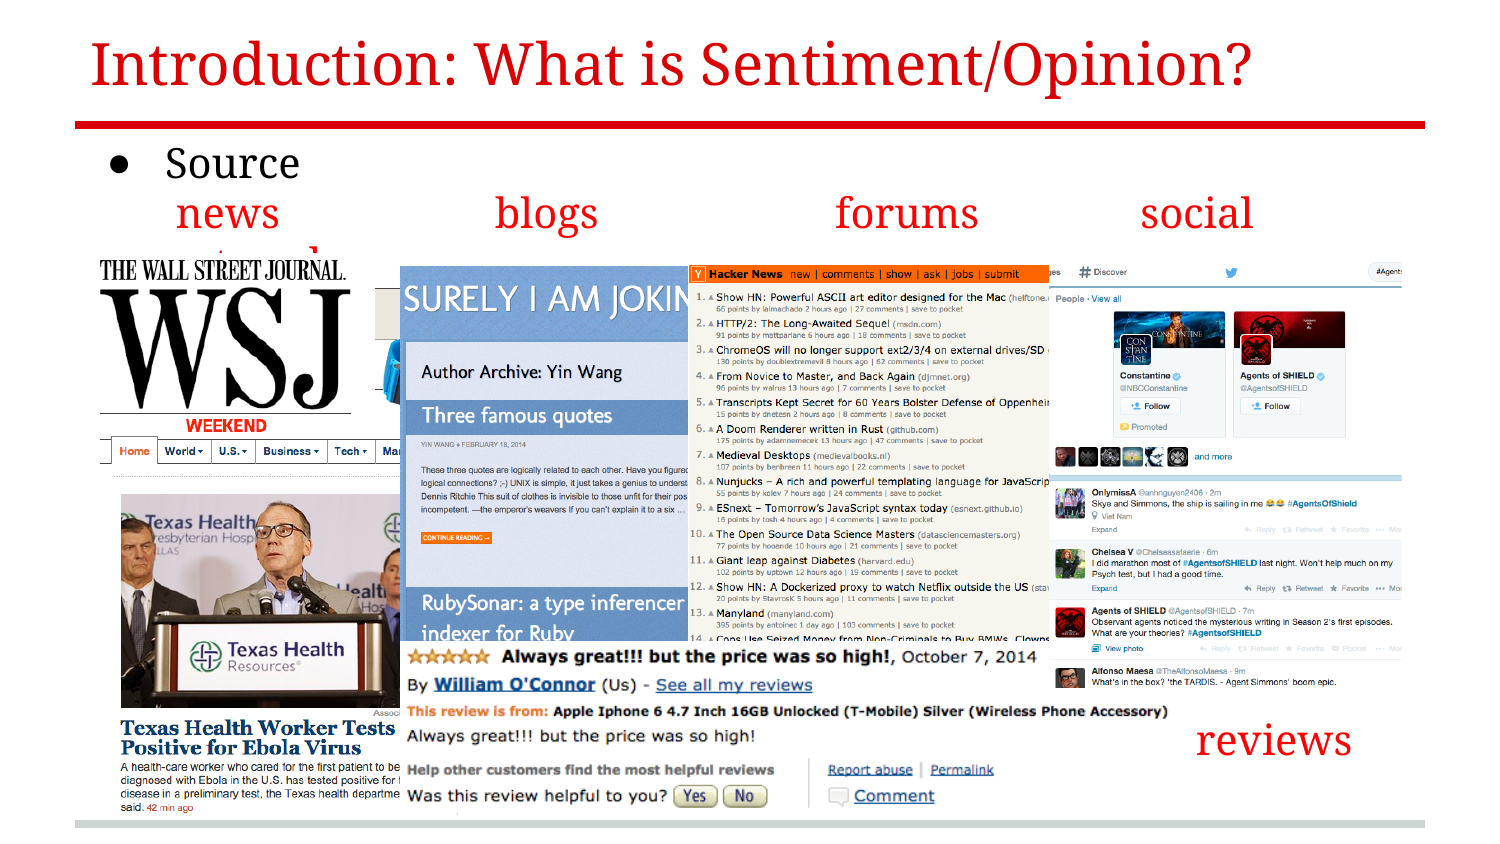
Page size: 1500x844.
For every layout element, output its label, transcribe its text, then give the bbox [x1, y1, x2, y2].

list Source news blogs forums social network [75, 121, 1425, 733]
picture [99, 252, 1402, 816]
text_box reviews [1199, 698, 1450, 802]
title Introduction: What is Sentiment/Opinion? [75, 0, 1425, 112]
